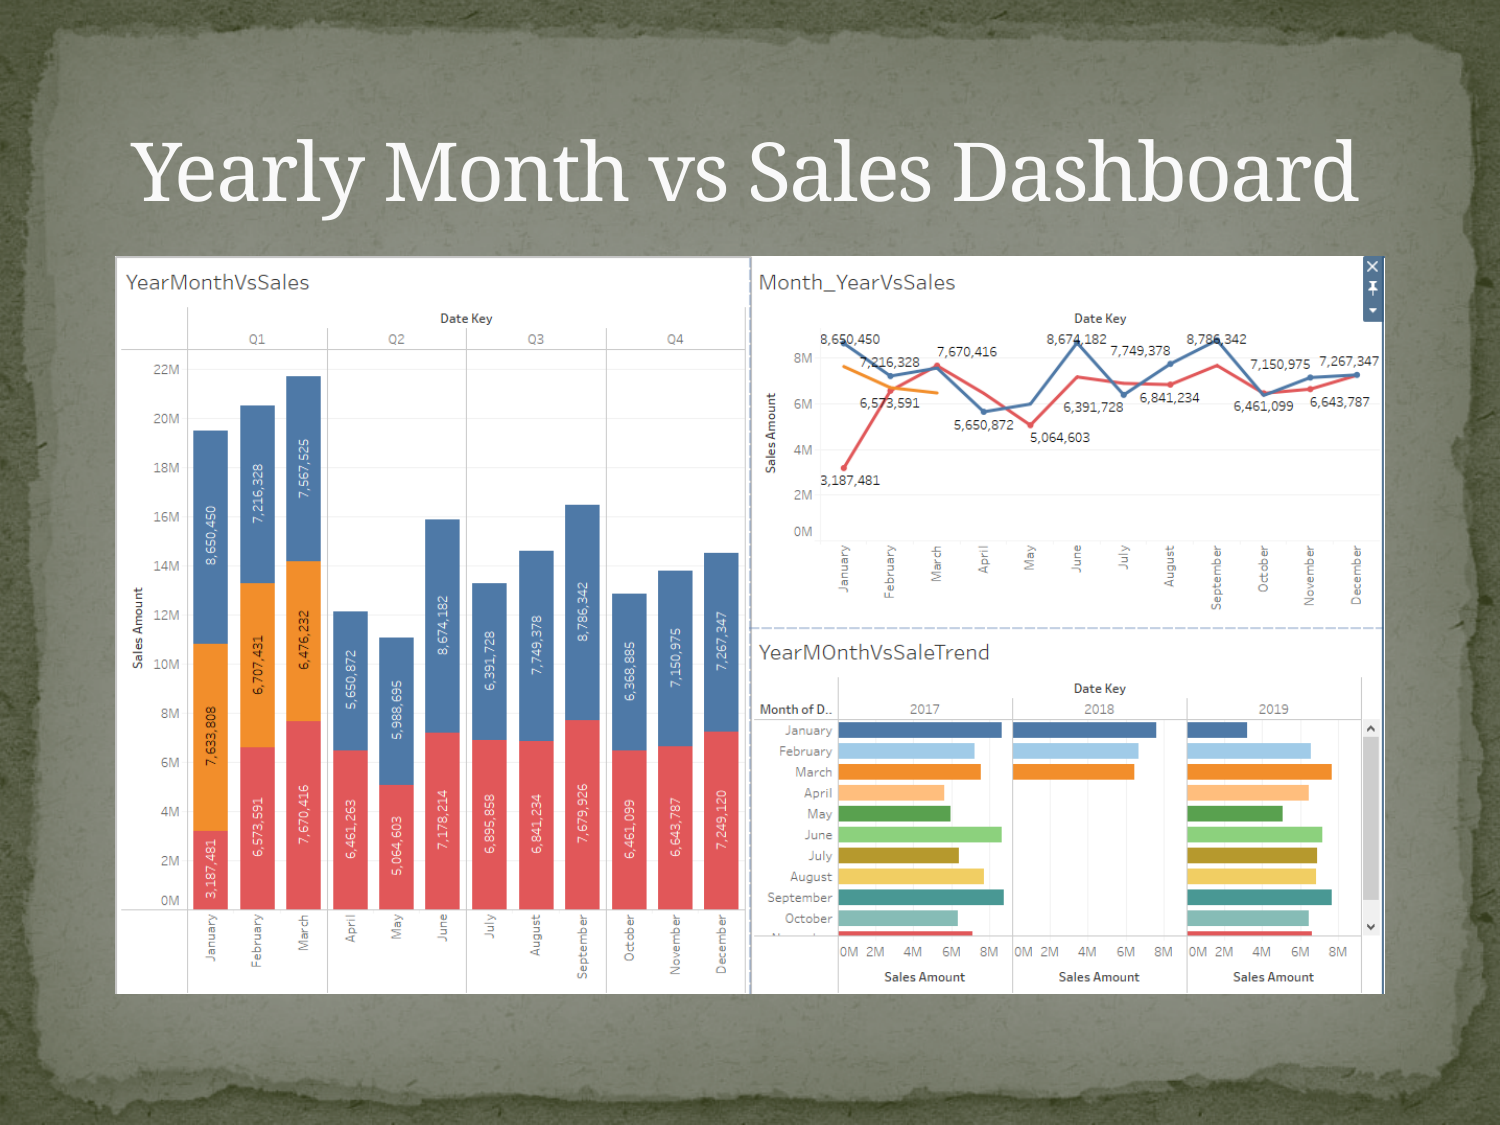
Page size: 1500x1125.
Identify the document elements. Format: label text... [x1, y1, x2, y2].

title Yearly Month vs Sales Dashboard [117, 24, 1425, 225]
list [118, 259, 1383, 992]
